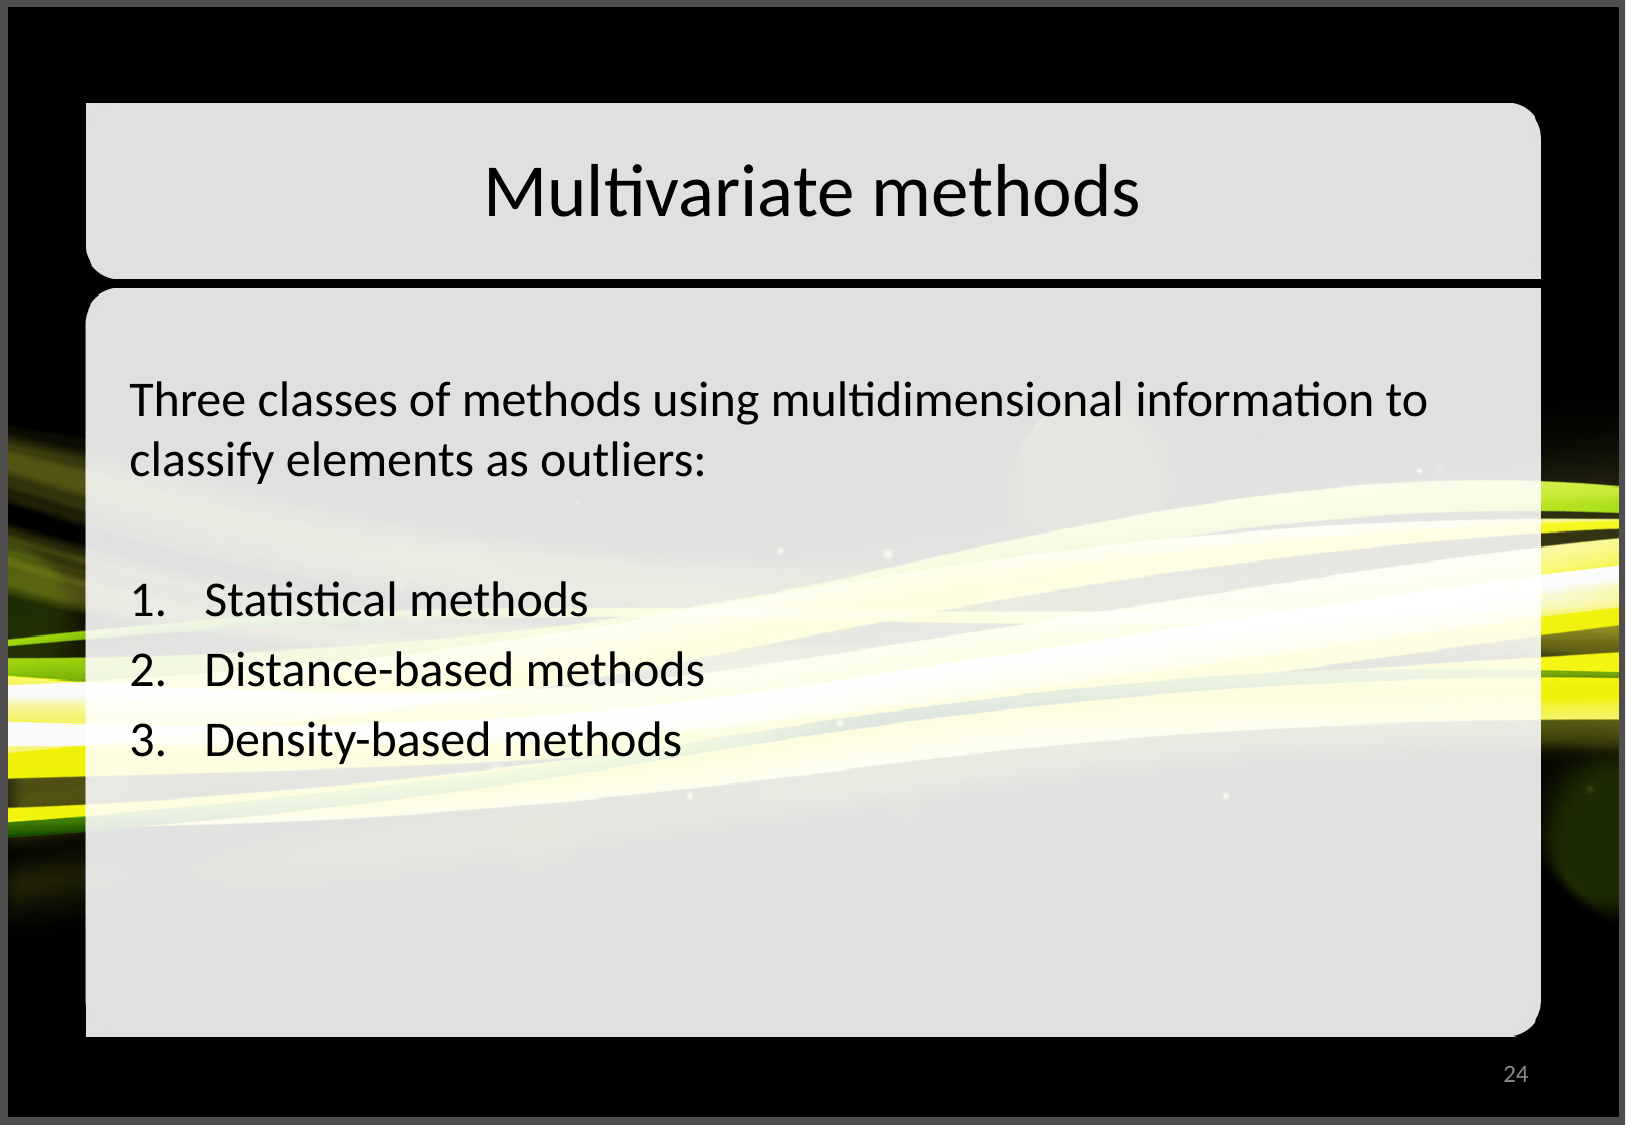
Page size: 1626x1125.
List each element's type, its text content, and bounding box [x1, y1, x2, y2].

list Three classes of methods using multidimensional information to classify elements as outliers: Statistical methods Distance-based methods Density-based methods [114, 359, 1516, 1000]
picture [0, 0, 1626, 1125]
title Multivariate methods [80, 107, 1544, 266]
slide_number 24 [1164, 1042, 1544, 1103]
